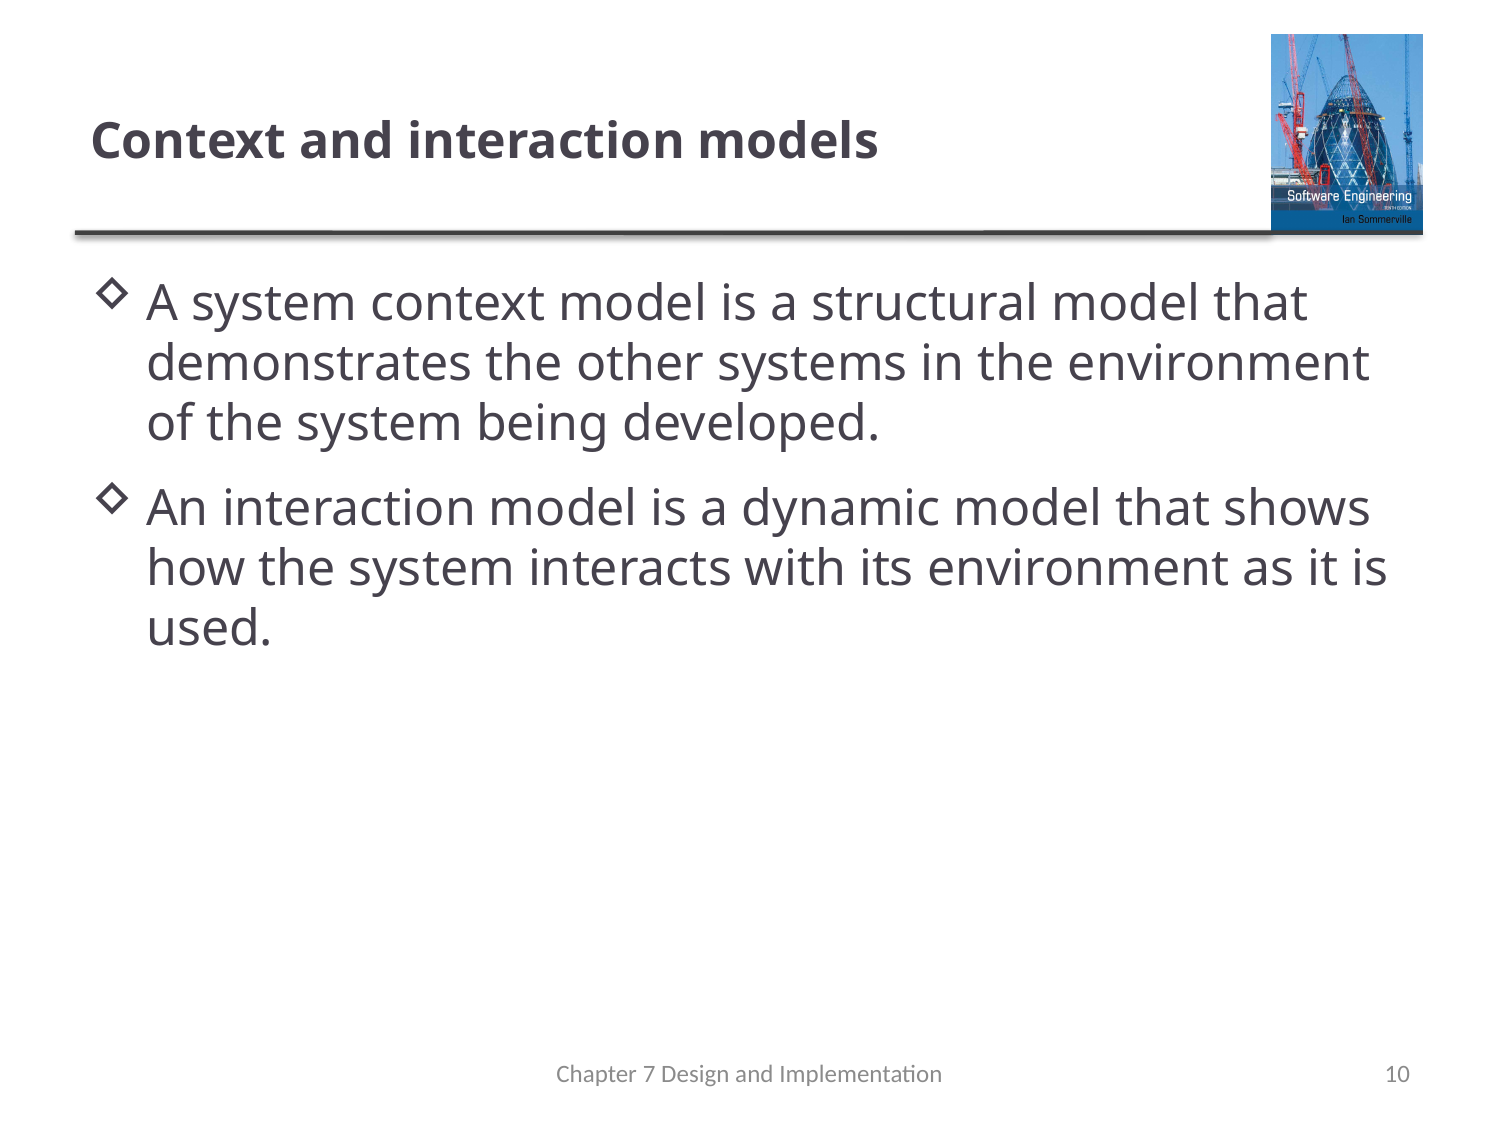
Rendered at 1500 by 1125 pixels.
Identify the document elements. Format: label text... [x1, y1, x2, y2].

list A system context model is a structural model that demonstrates the other systems in the environment of the system being developed. An interaction model is a dynamic model that shows how the system interacts with its environment as it is used. [75, 262, 1425, 1005]
slide_number 10 [1074, 1042, 1425, 1103]
title Context and interaction models [74, 44, 1272, 233]
footer Chapter 7 Design and Implementation [512, 1042, 988, 1103]
picture [1271, 34, 1423, 230]
